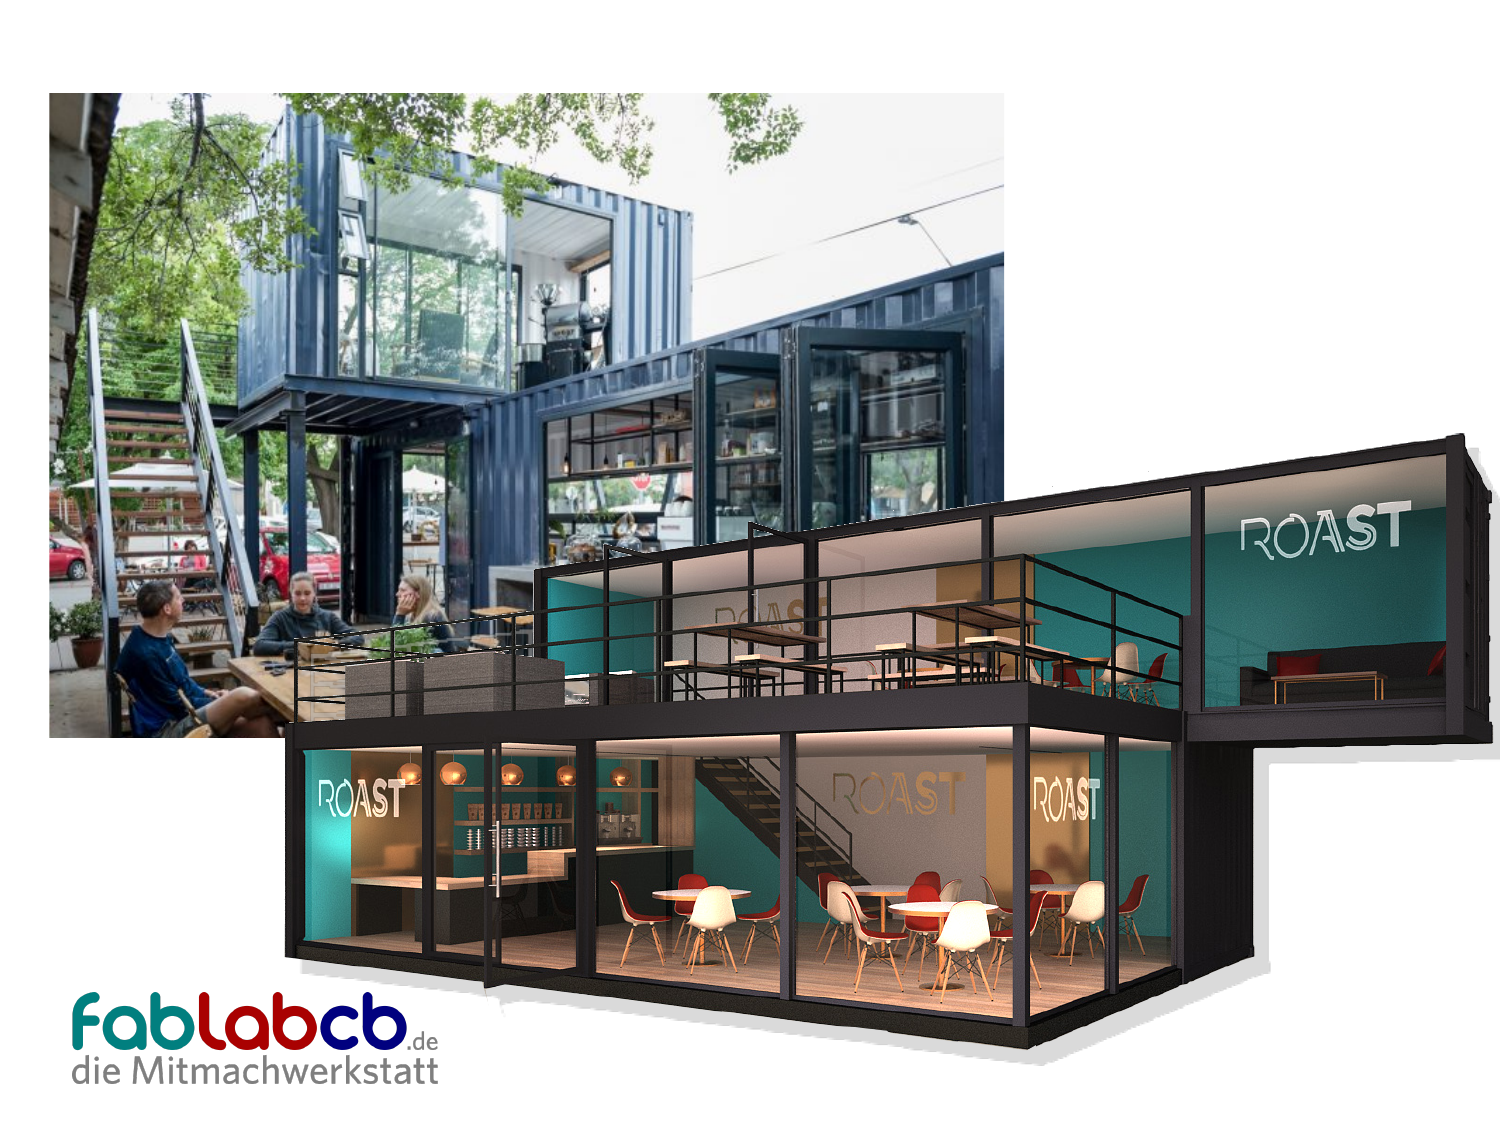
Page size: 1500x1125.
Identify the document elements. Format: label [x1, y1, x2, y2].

picture [49, 92, 1500, 1125]
